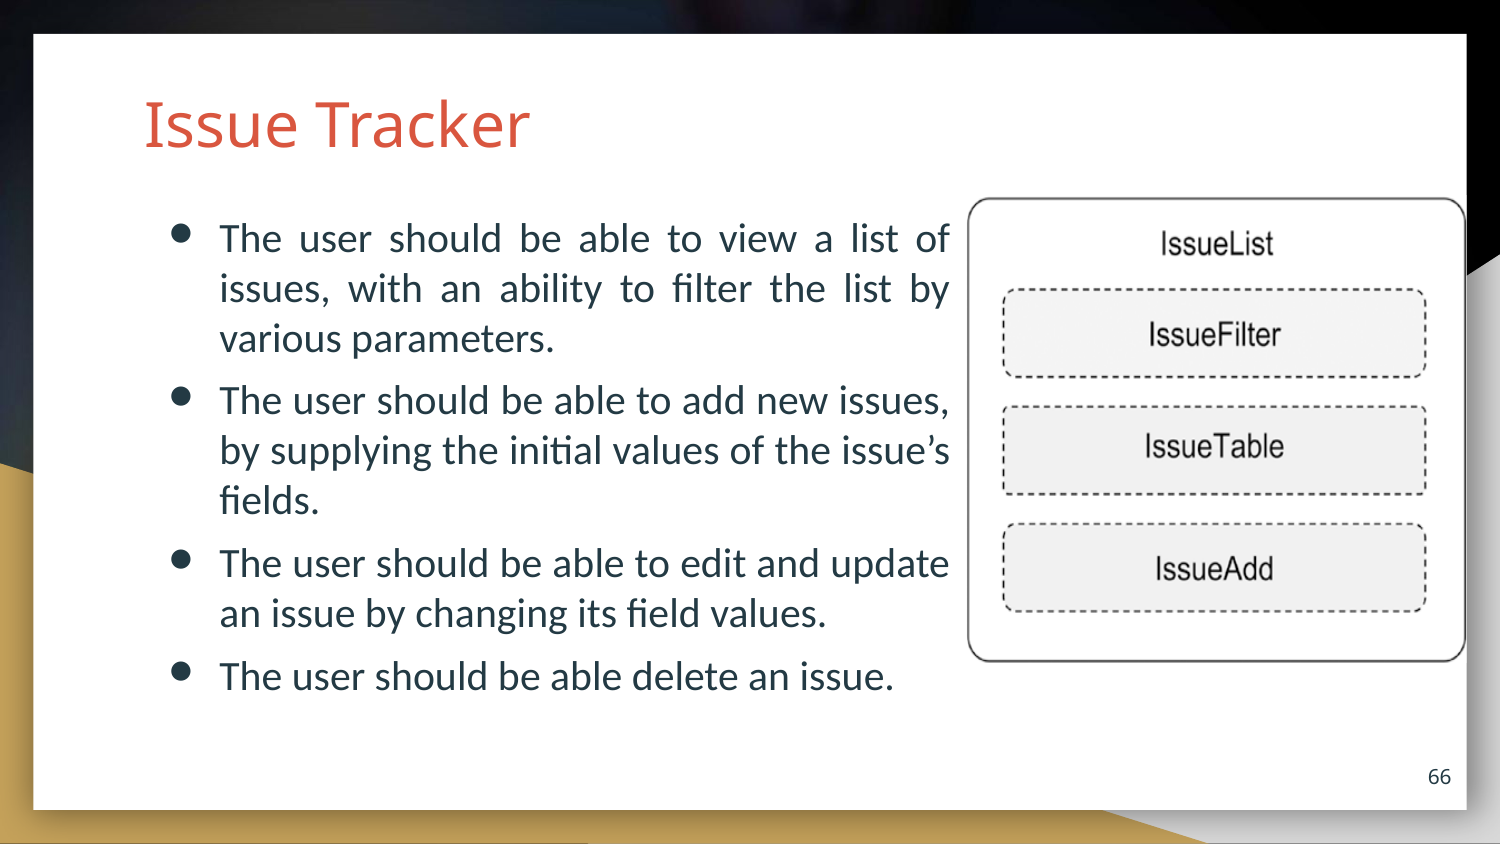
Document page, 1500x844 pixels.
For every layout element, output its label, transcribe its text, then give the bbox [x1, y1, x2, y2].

title Issue Tracker [129, 70, 1361, 179]
picture [0, 0, 1500, 663]
list The user should be able to view a list of issues, with an ability to filter the list by various parameters. The user should be able to add new issues, by supplying the initial values of the issue’s fields. The user should be able to edit and update an issue by changing its field values. The user should be able delete an issue. [129, 195, 966, 746]
slide_number 66 [1376, 745, 1467, 810]
